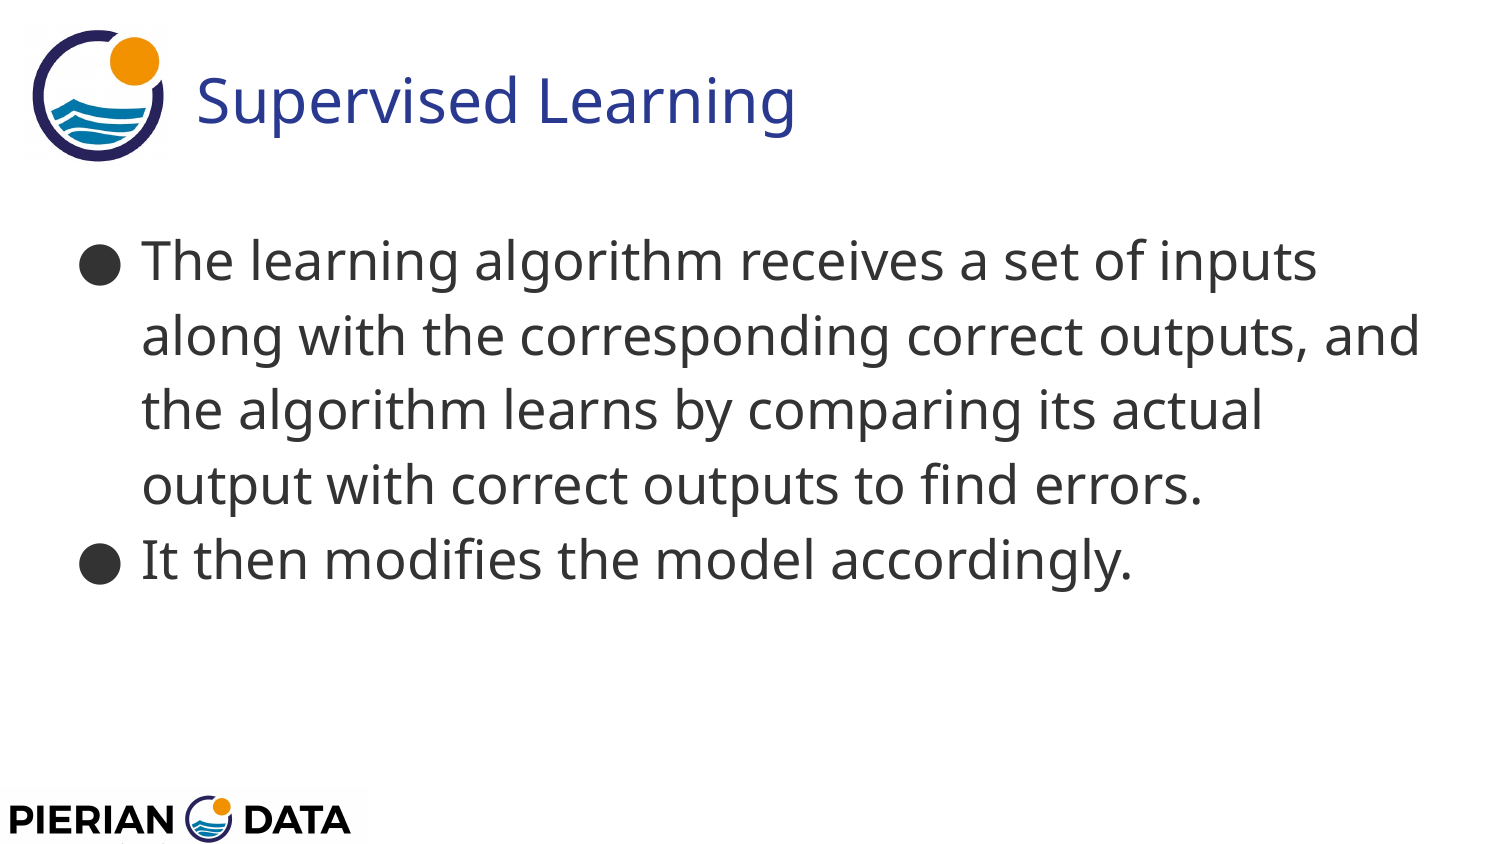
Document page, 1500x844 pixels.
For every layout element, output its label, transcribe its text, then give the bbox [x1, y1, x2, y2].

picture [0, 787, 368, 844]
text_box The learning algorithm receives a set of inputs along with the corresponding correct outputs, and the algorithm learns by comparing its actual output with correct outputs to find errors. It then modifies the model accordingly. [51, 201, 1449, 750]
picture [24, 24, 172, 167]
text_box Supervised Learning [181, 45, 1500, 146]
text_box [176, 34, 1330, 157]
